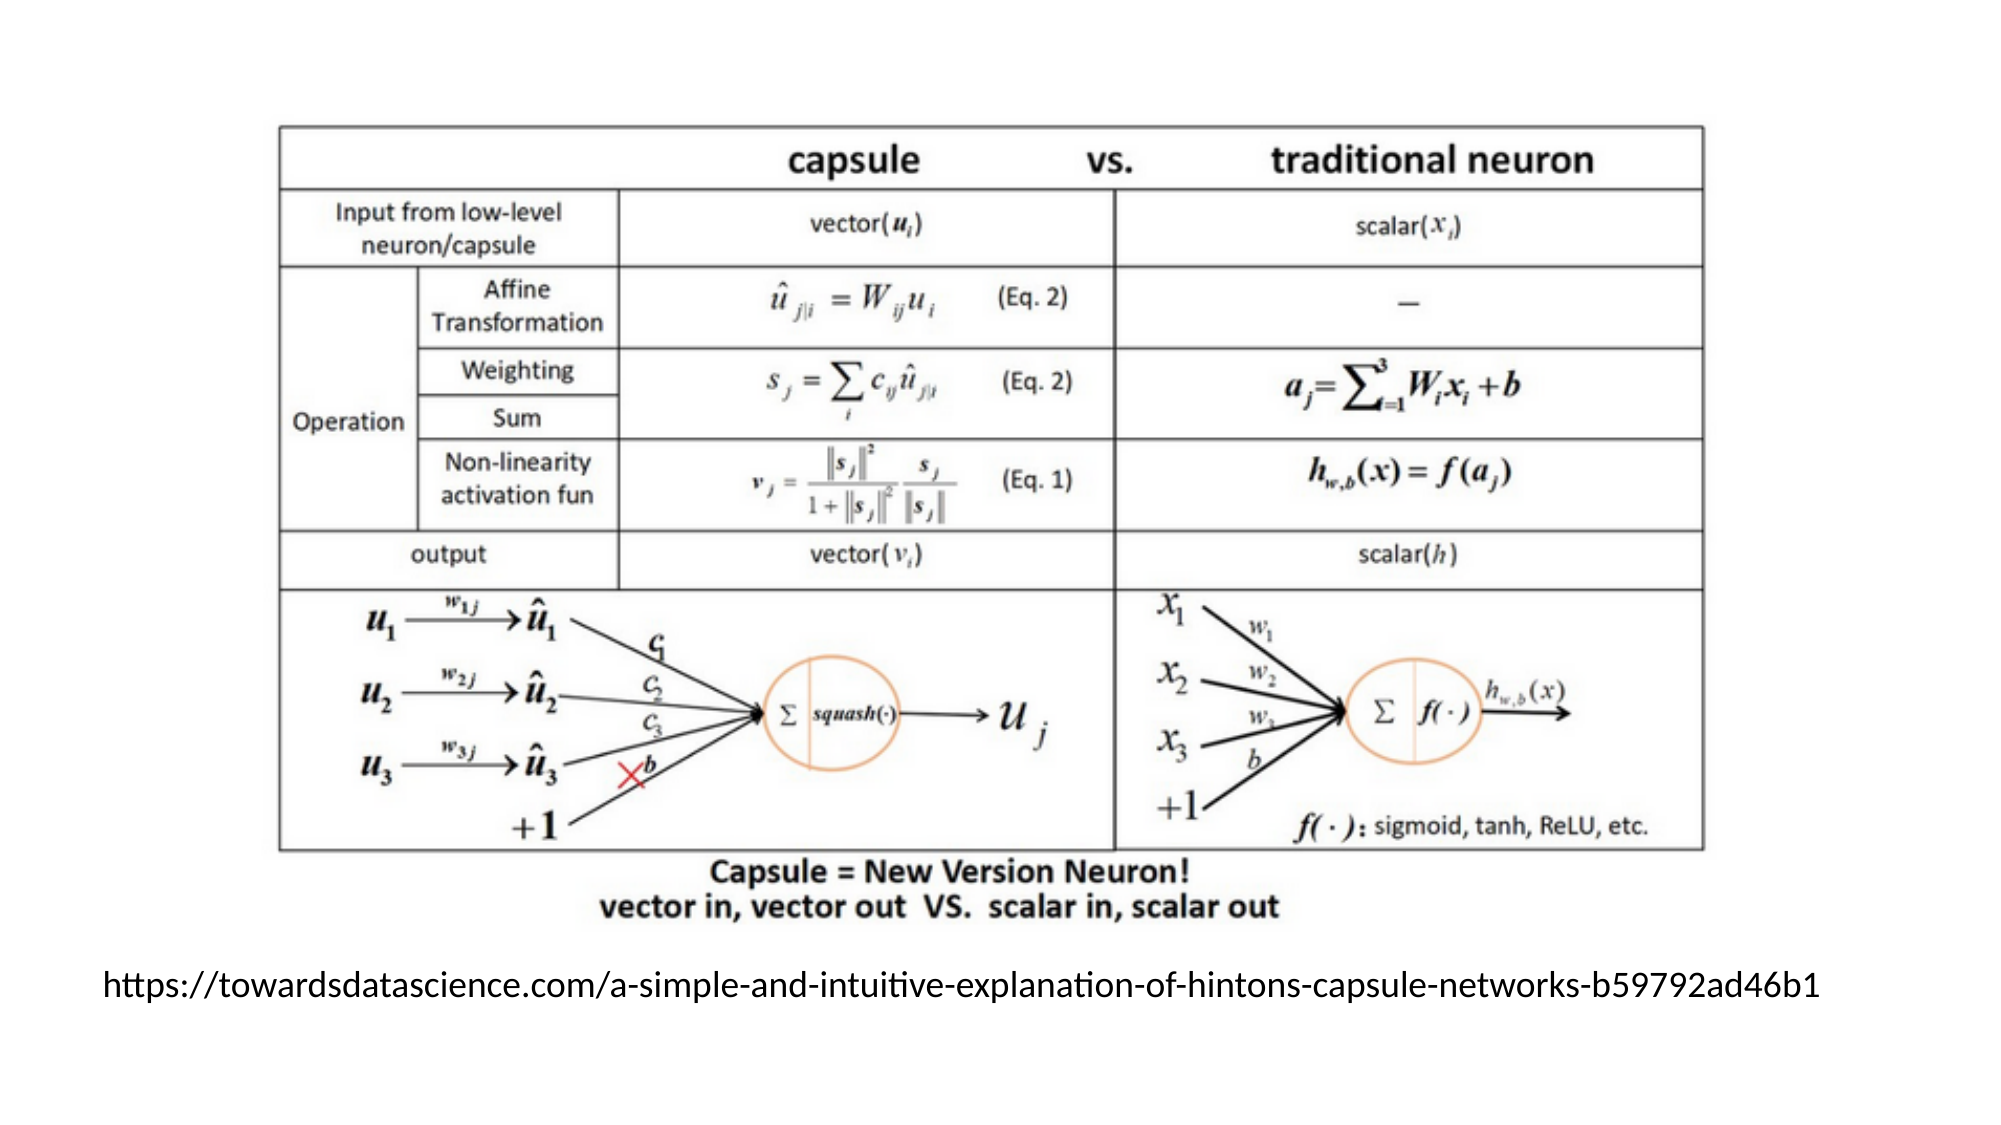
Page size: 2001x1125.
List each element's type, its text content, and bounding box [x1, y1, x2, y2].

picture [254, 111, 1746, 948]
text_box https://towardsdatascience.com/a-simple-and-intuitive-explanation-of-hintons-capsule-networks-b59792ad46b1 [87, 952, 1913, 1013]
